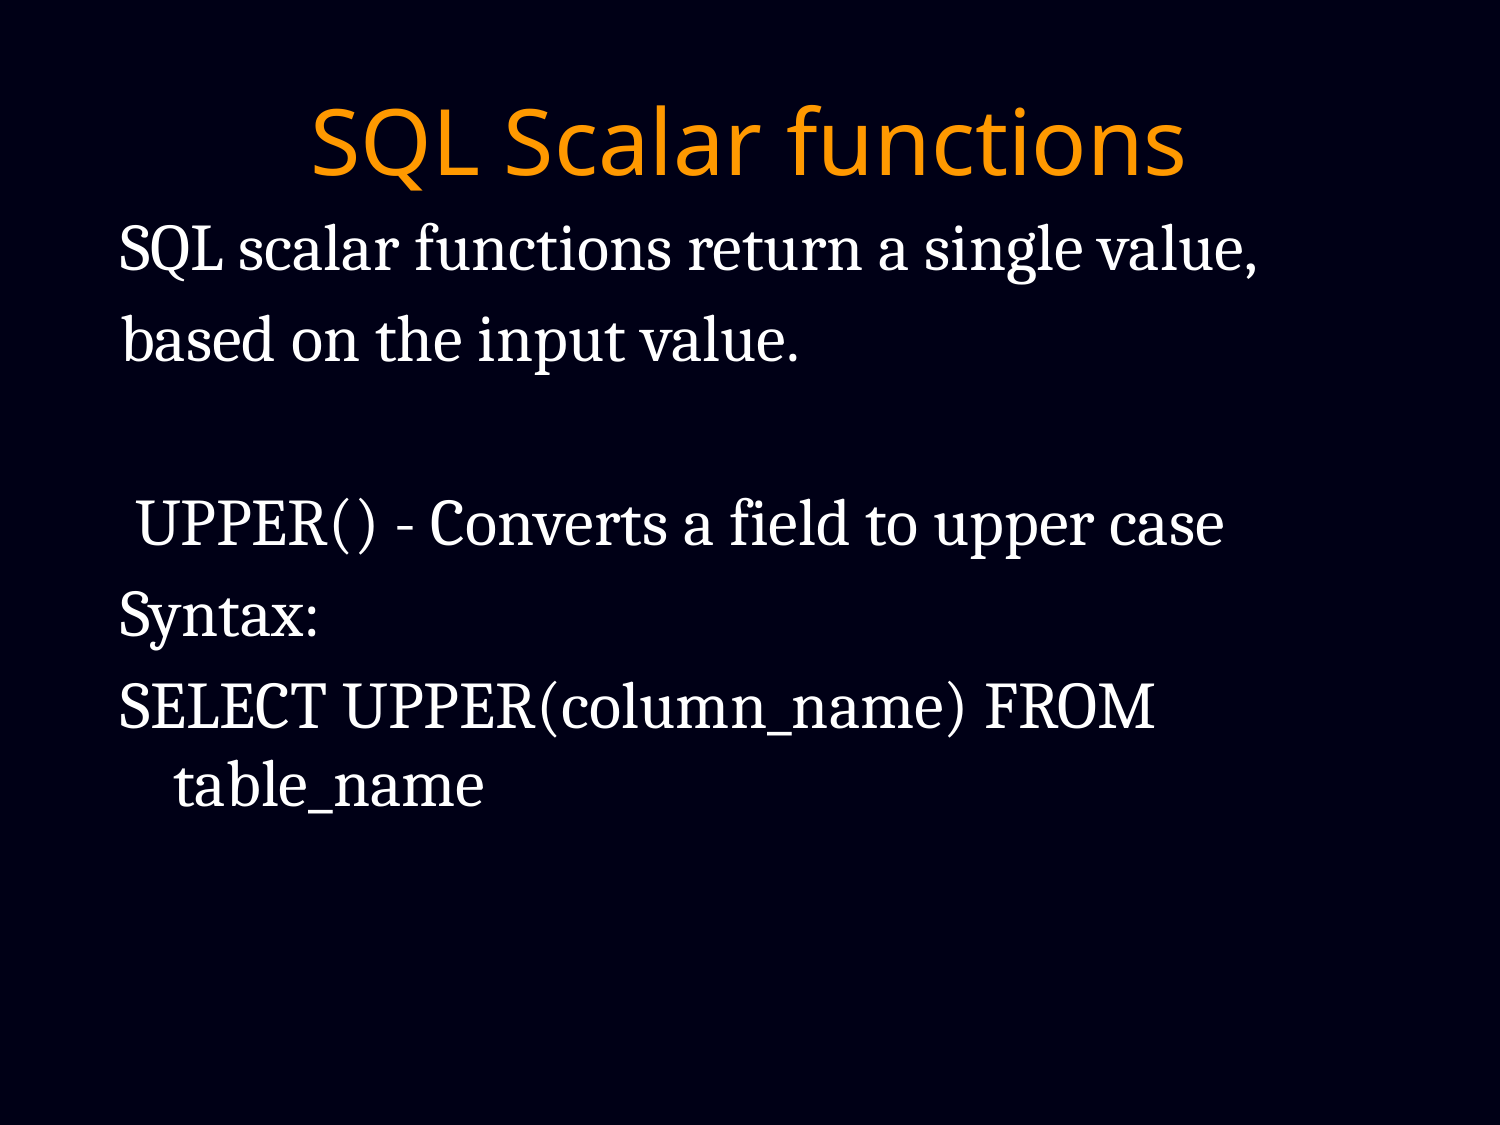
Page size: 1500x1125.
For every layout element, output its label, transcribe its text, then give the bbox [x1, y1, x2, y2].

title SQL Scalar functions [74, 44, 1425, 233]
list SQL scalar functions return a single value, based on the input value. UPPER() - Converts a field to upper case Syntax: SELECT UPPER(column_name) FROM table_name [87, 199, 1438, 939]
